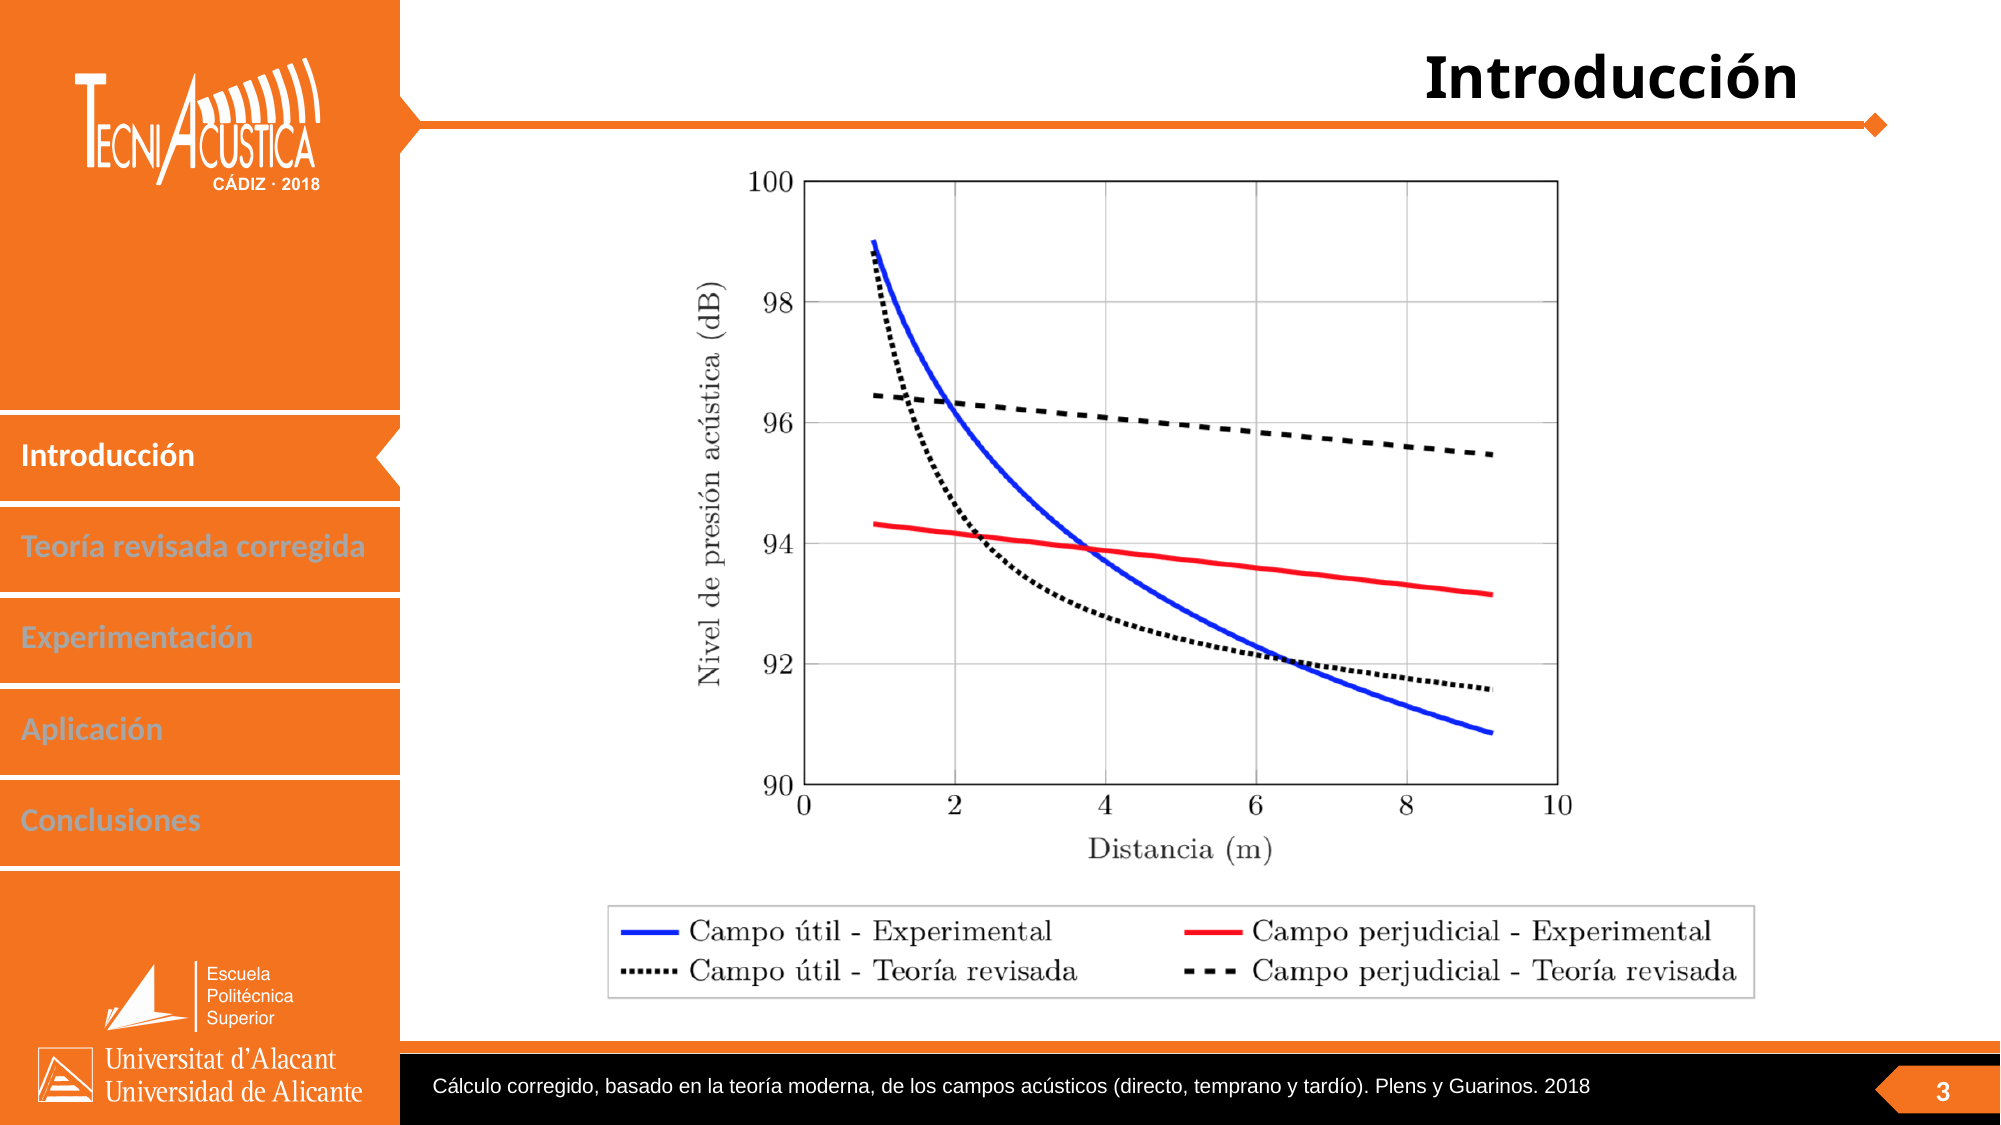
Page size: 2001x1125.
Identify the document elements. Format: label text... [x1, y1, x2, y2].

title Introducción [436, 41, 1815, 118]
picture [38, 1047, 362, 1102]
picture [71, 50, 328, 199]
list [515, 161, 1845, 1019]
footer Cálculo corregido, basado en la teoría moderna, de los campos acústicos (directo, temprano y tardío). Plens y Guarinos. 2018 [417, 1065, 1861, 1107]
